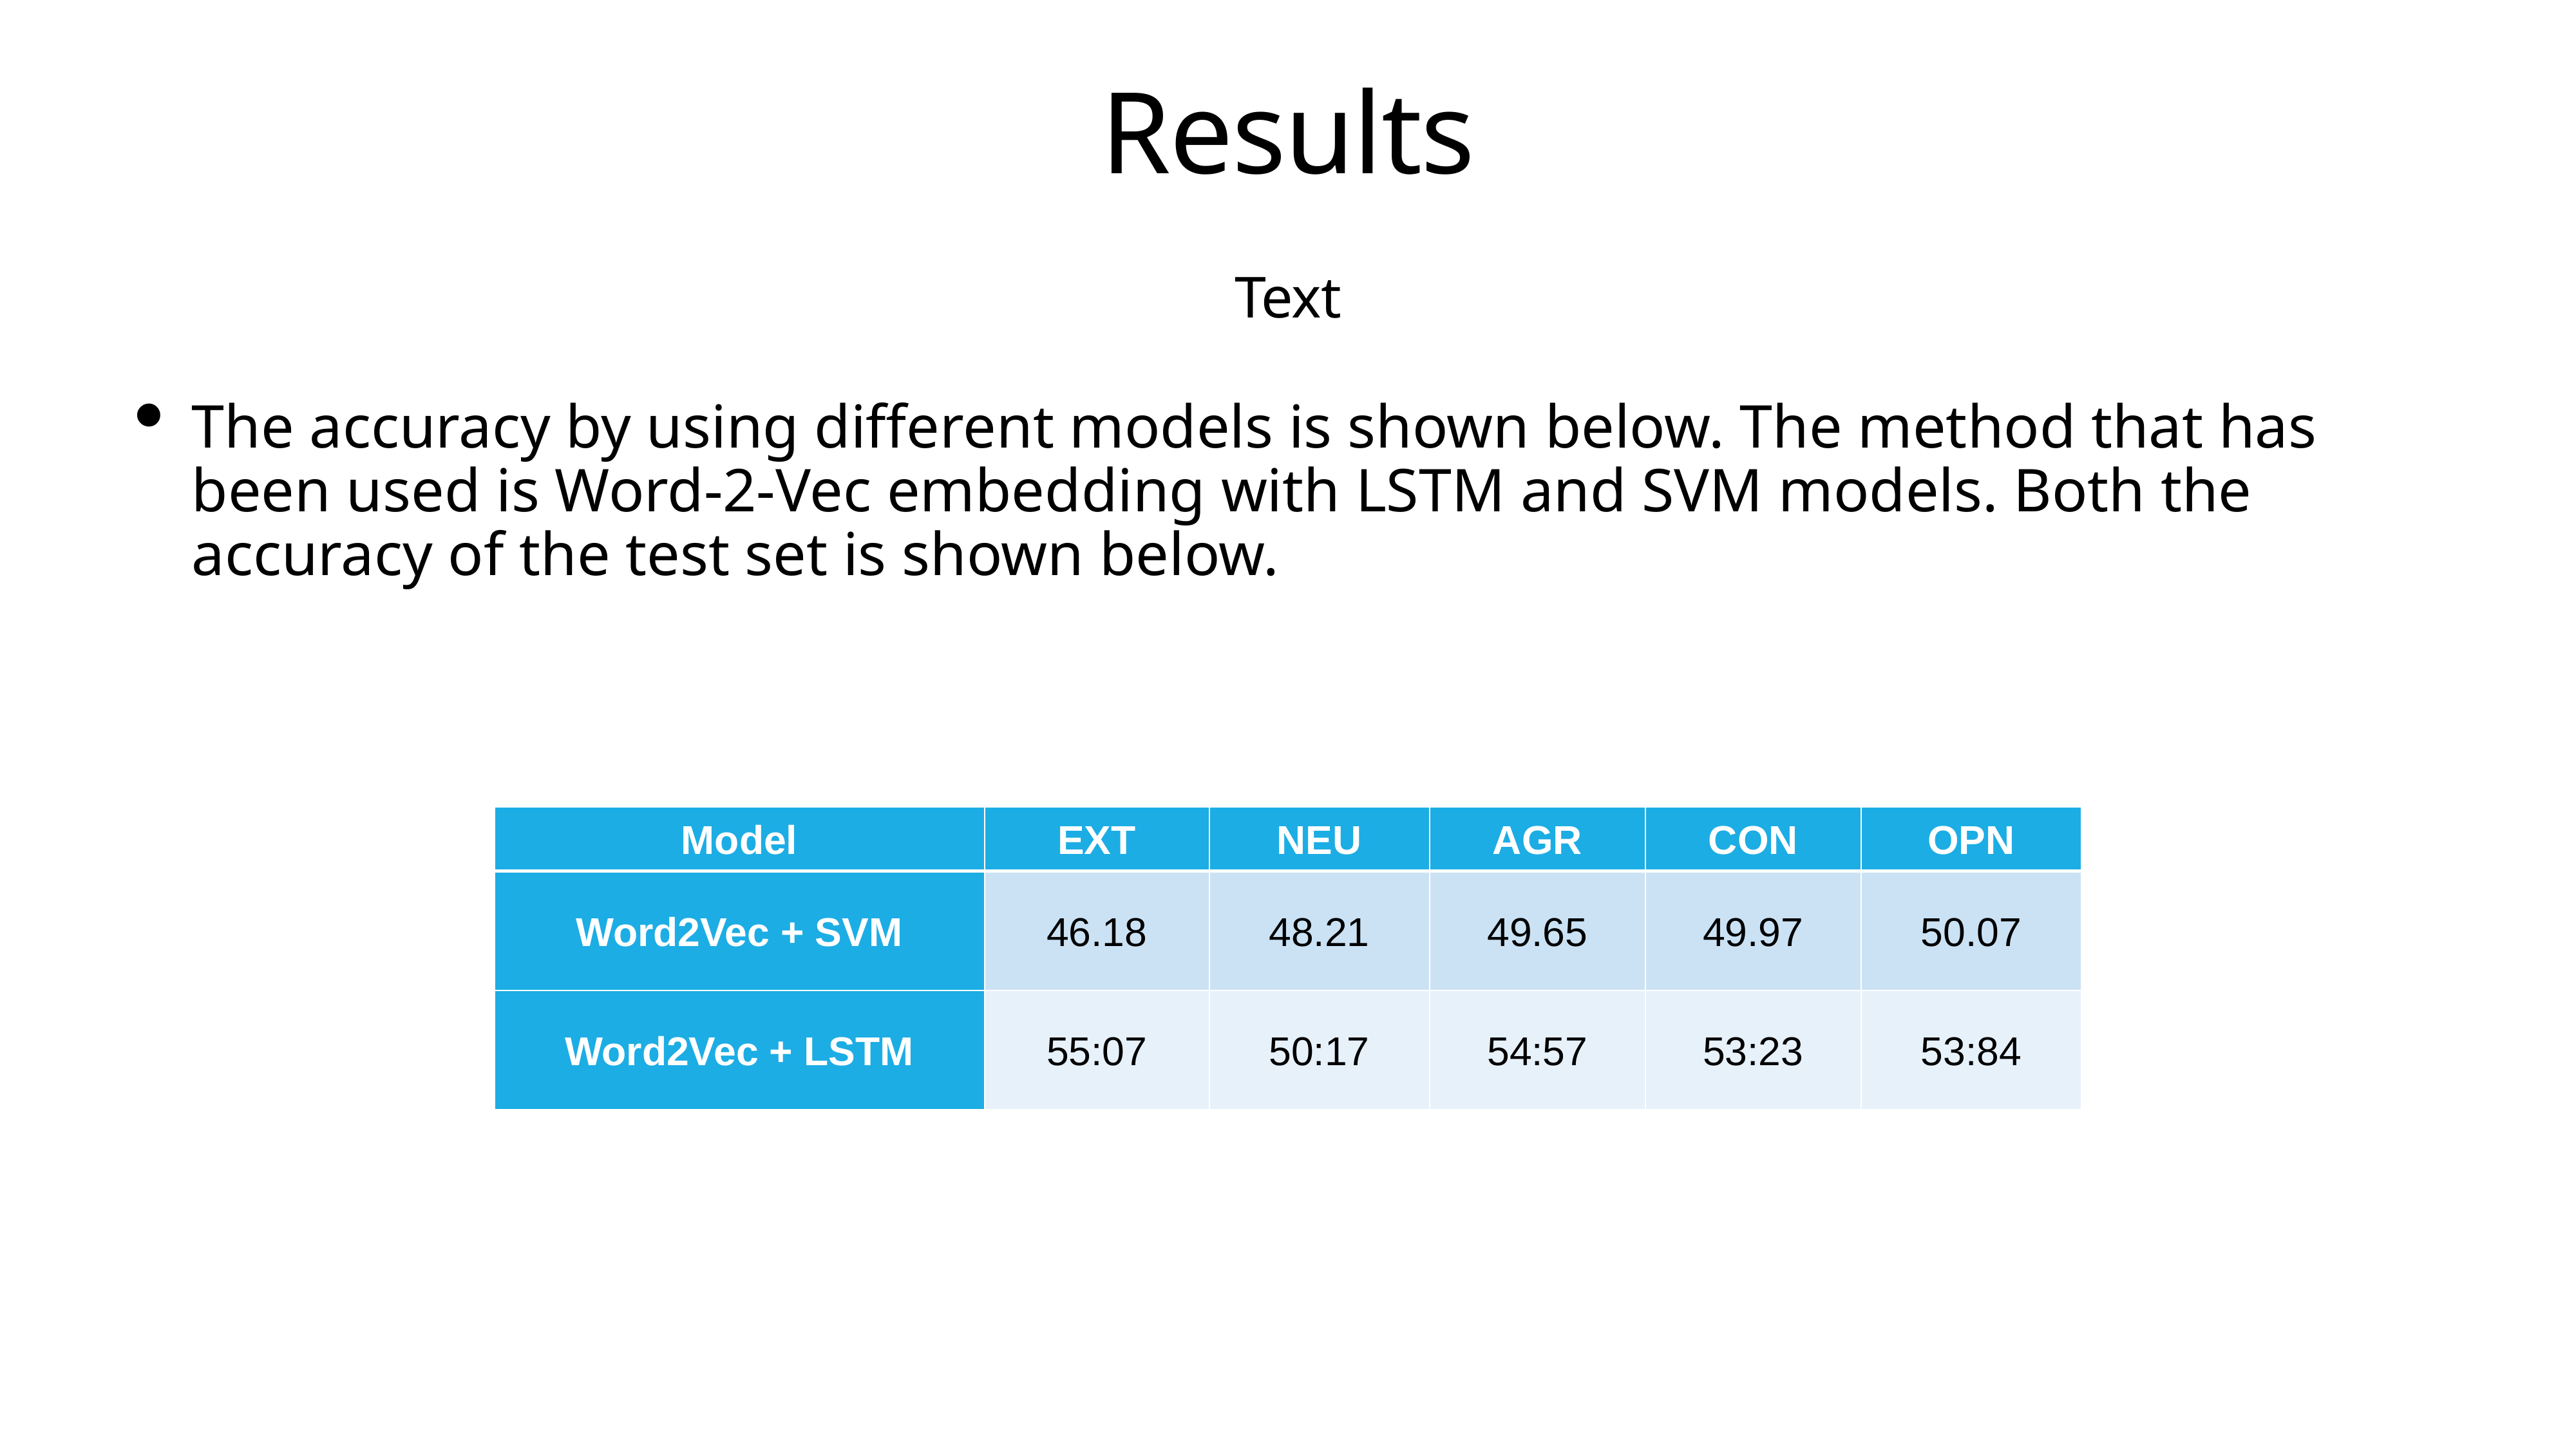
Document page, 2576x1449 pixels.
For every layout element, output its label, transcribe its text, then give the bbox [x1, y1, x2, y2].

list The accuracy by using different models is shown below. The method that has been used is Word-2-Vec embedding with LSTM and SVM models. Both the accuracy of the test set is shown below. [128, 391, 2448, 1289]
table_header NEU [1210, 808, 1429, 869]
table_header EXT [985, 808, 1209, 869]
table_cell 50.07 [1862, 873, 2081, 990]
table_cell 50:17 [1210, 991, 1429, 1109]
table_header OPN [1862, 808, 2081, 869]
table_cell 48.21 [1210, 873, 1429, 990]
table_cell Word2Vec + SVM [495, 873, 984, 990]
table_cell 55:07 [985, 991, 1209, 1109]
table_header AGR [1430, 808, 1645, 869]
table_cell 49.65 [1430, 873, 1645, 990]
table_cell 54:57 [1430, 991, 1645, 1109]
table_cell 46.18 [985, 873, 1209, 990]
table_cell 53:84 [1862, 991, 2081, 1109]
table_cell 49.97 [1646, 873, 1861, 990]
text_box Text [128, 252, 2447, 340]
table_cell Word2Vec + LSTM [495, 991, 984, 1109]
title Results [128, 81, 2448, 265]
table_header CON [1646, 808, 1861, 869]
table_cell 53:23 [1646, 991, 1861, 1109]
table_header Model [495, 808, 984, 869]
